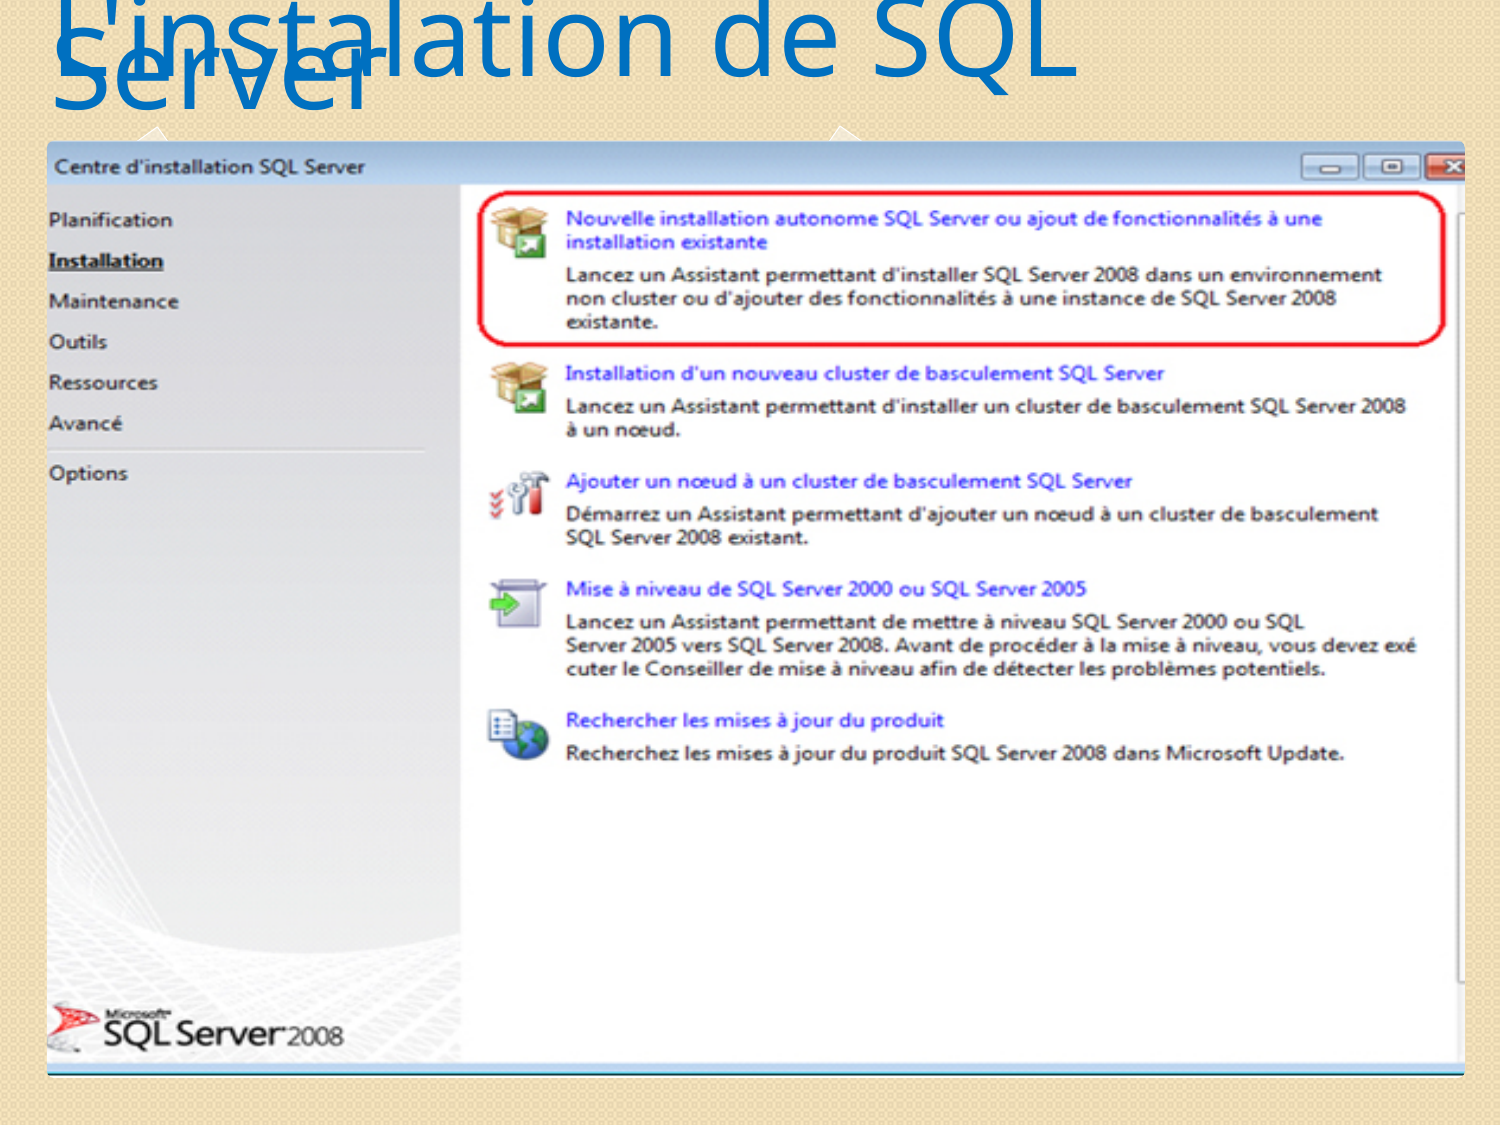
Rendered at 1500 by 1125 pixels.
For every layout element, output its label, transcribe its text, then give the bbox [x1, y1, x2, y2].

list L'instalation de SQL Server [35, 35, 1442, 163]
picture [46, 140, 1466, 1079]
